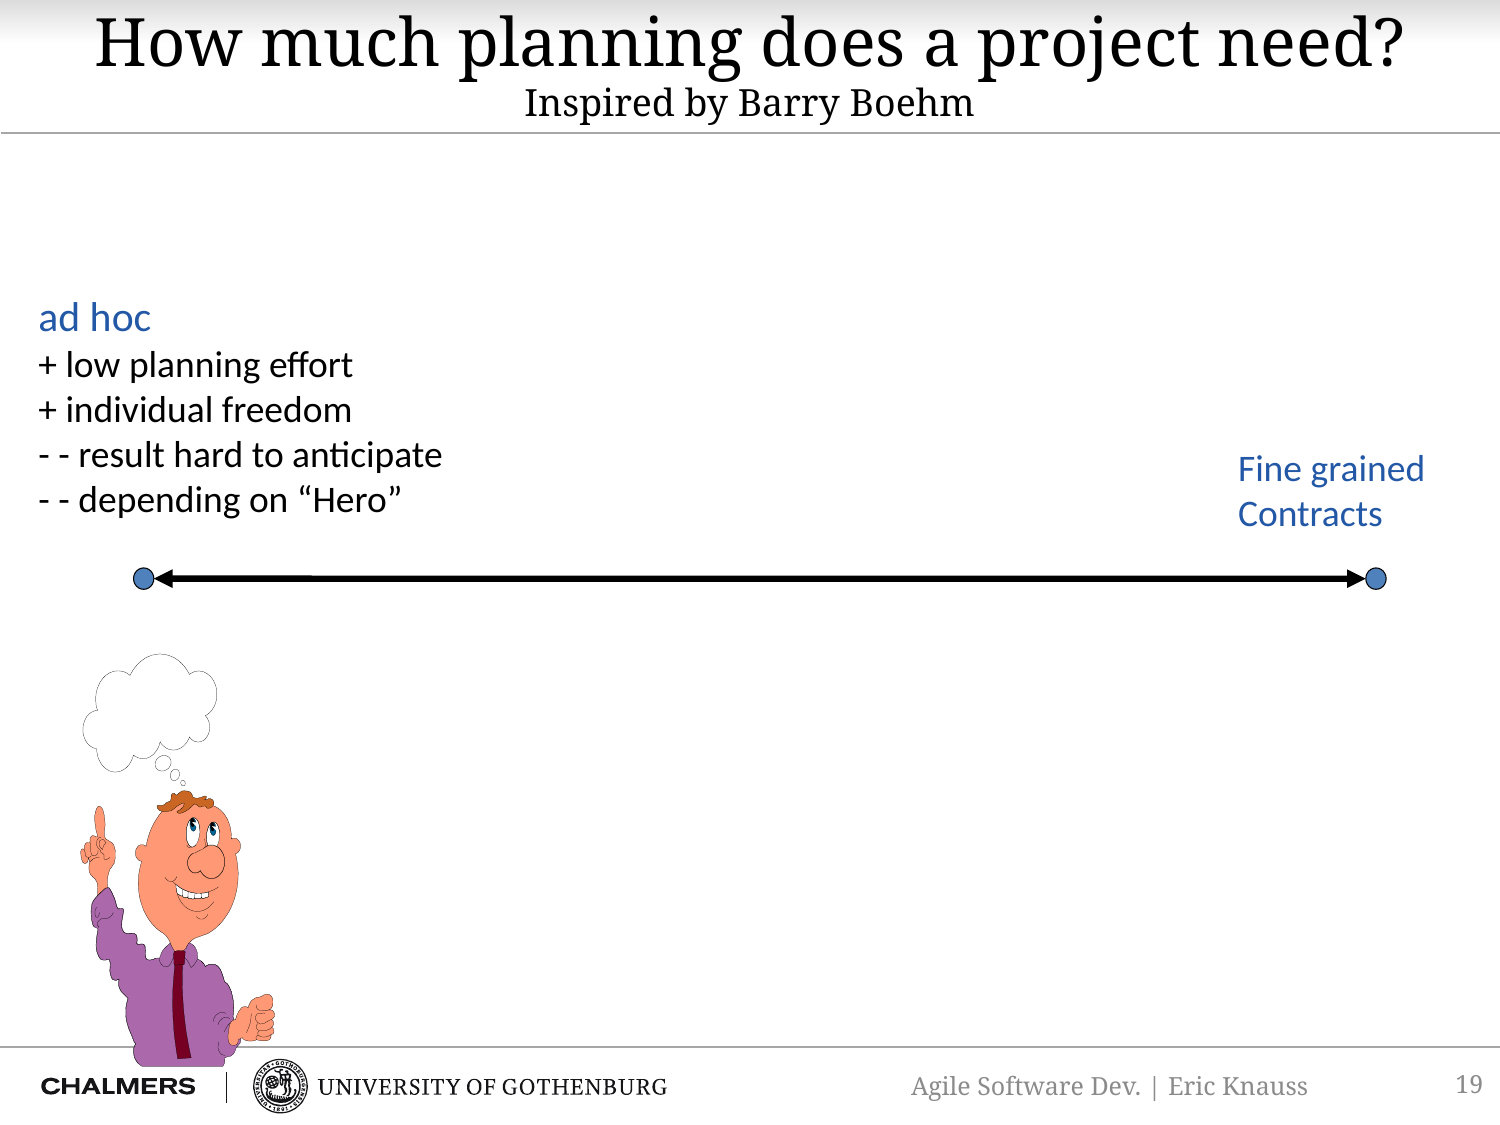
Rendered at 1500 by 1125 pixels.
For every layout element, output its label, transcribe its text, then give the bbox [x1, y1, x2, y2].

footer Agile Software Dev. | Eric Knauss [872, 1055, 1348, 1116]
slide_number 19 [1360, 1055, 1499, 1116]
text_box ad hoc + low planning effort + individual freedom - - result hard to anticipate - - depending on “Hero” [25, 283, 456, 527]
text_box [133, 567, 154, 590]
title How much planning does a project need? Inspired by Barry Boehm [75, 4, 1425, 120]
text_box [154, 572, 1365, 585]
text_box Fine grained Contracts [1225, 437, 1447, 540]
picture [80, 653, 275, 1067]
text_box [1365, 567, 1387, 590]
